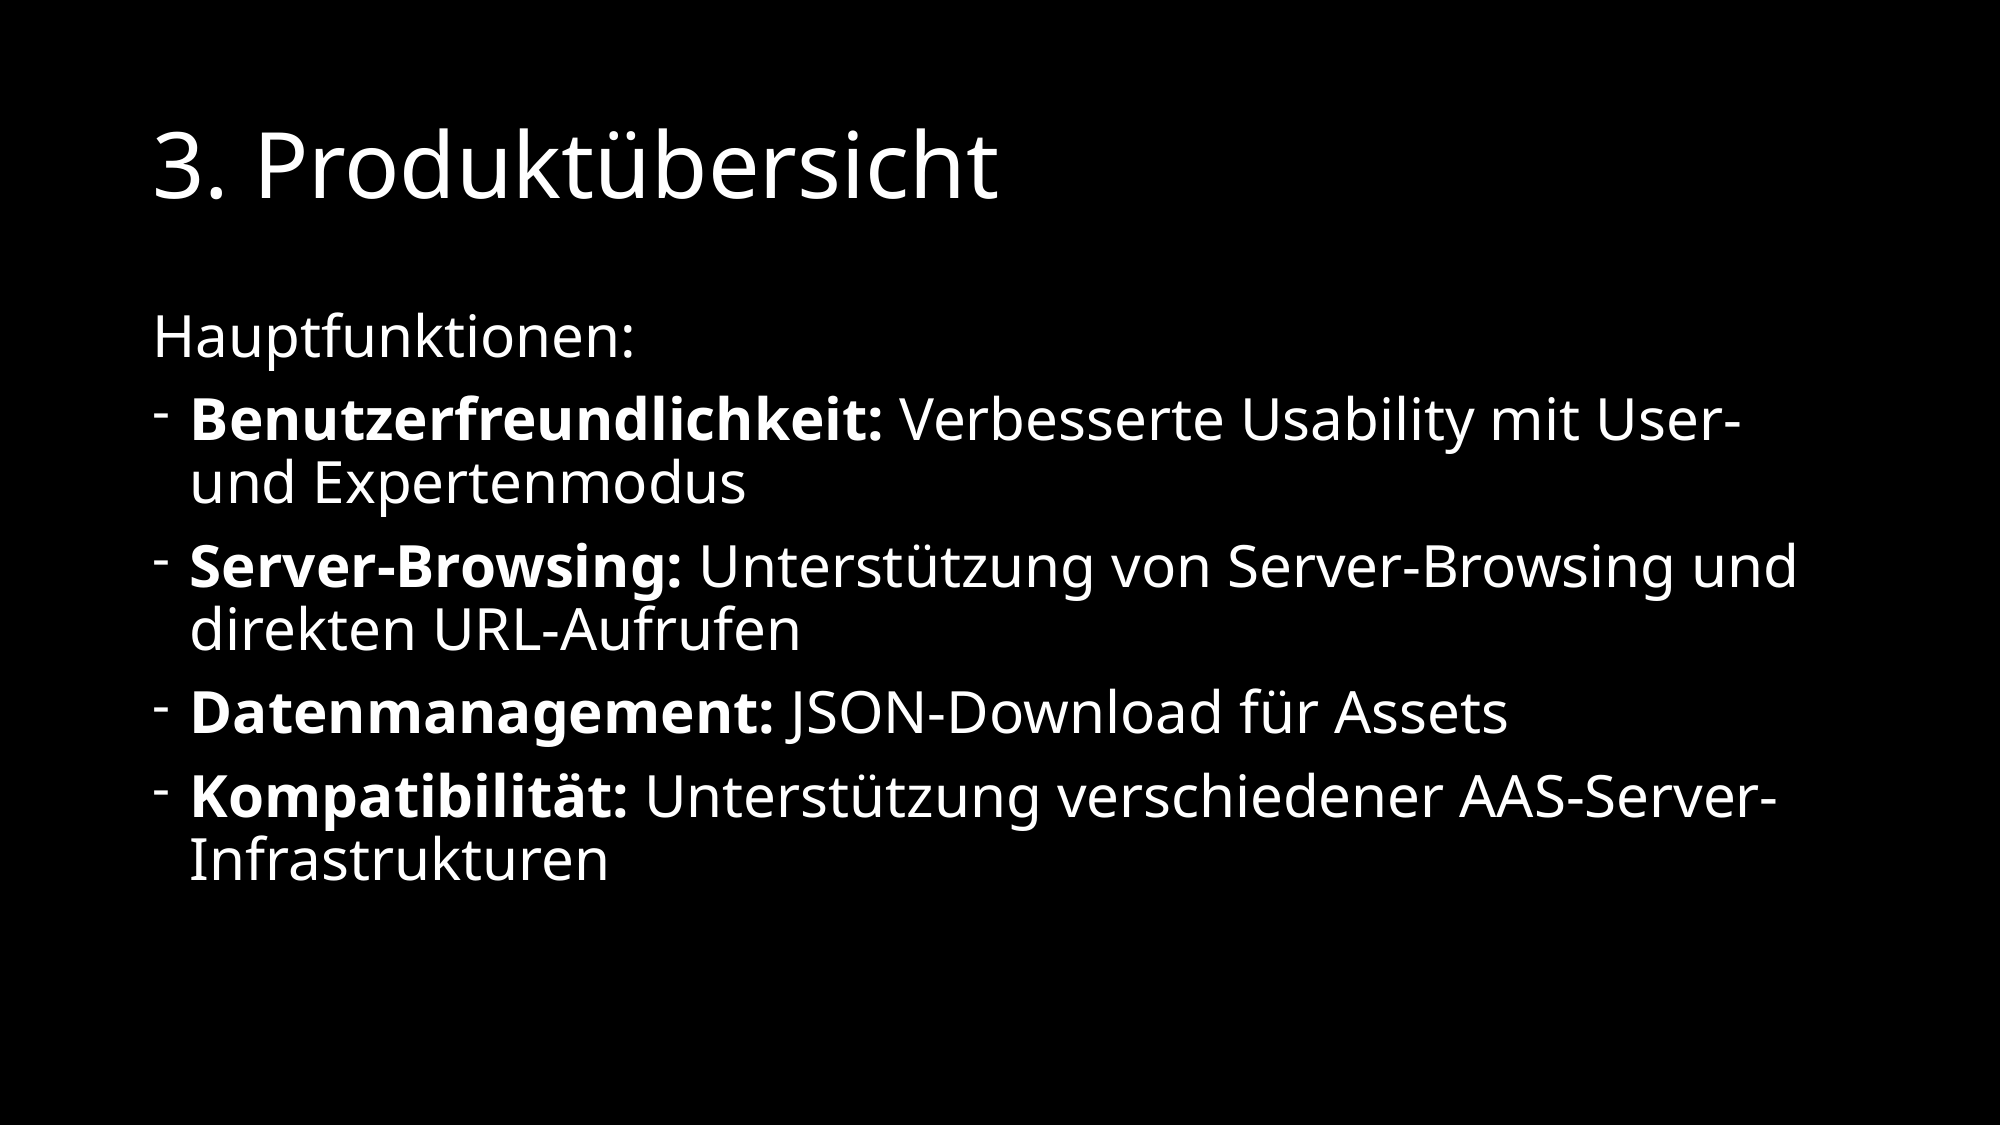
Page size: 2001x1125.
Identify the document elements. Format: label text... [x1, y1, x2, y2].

list Hauptfunktionen: Benutzerfreundlichkeit: Verbesserte Usability mit User- und Expertenmodus Server-Browsing: Unterstützung von Server-Browsing und direkten URL-Aufrufen Datenmanagement: JSON-Download für Assets Kompatibilität: Unterstützung verschiedener AAS-Server-Infrastrukturen [137, 299, 1863, 1014]
title 3. Produktübersicht [137, 59, 1863, 278]
